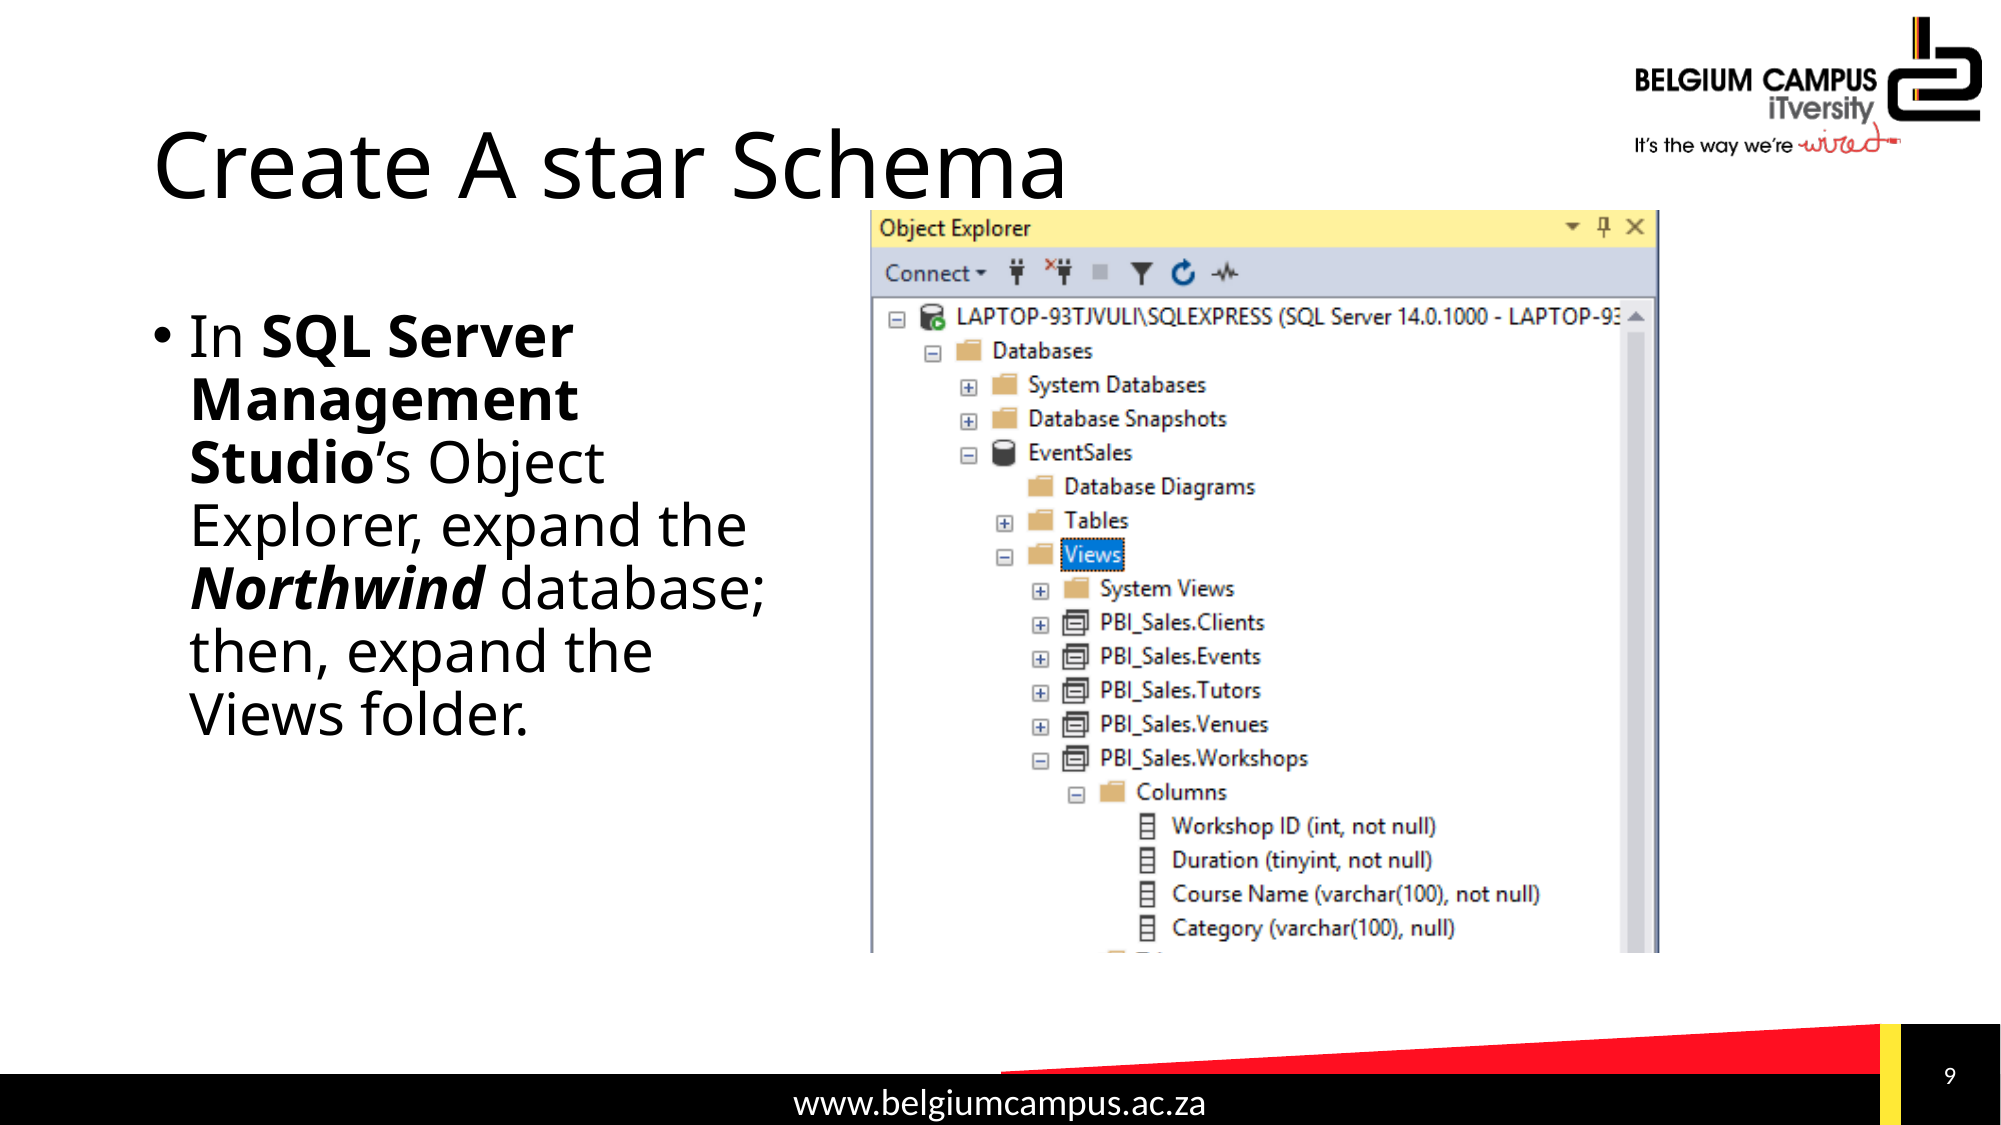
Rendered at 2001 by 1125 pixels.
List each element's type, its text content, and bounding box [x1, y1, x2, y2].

list In SQL Server Management Studio’s Object Explorer, expand the Northwind database; then, expand the Views folder. [137, 299, 819, 1014]
picture [870, 210, 1660, 953]
picture [1631, 0, 1986, 198]
title Create A star Schema [137, 59, 1863, 278]
